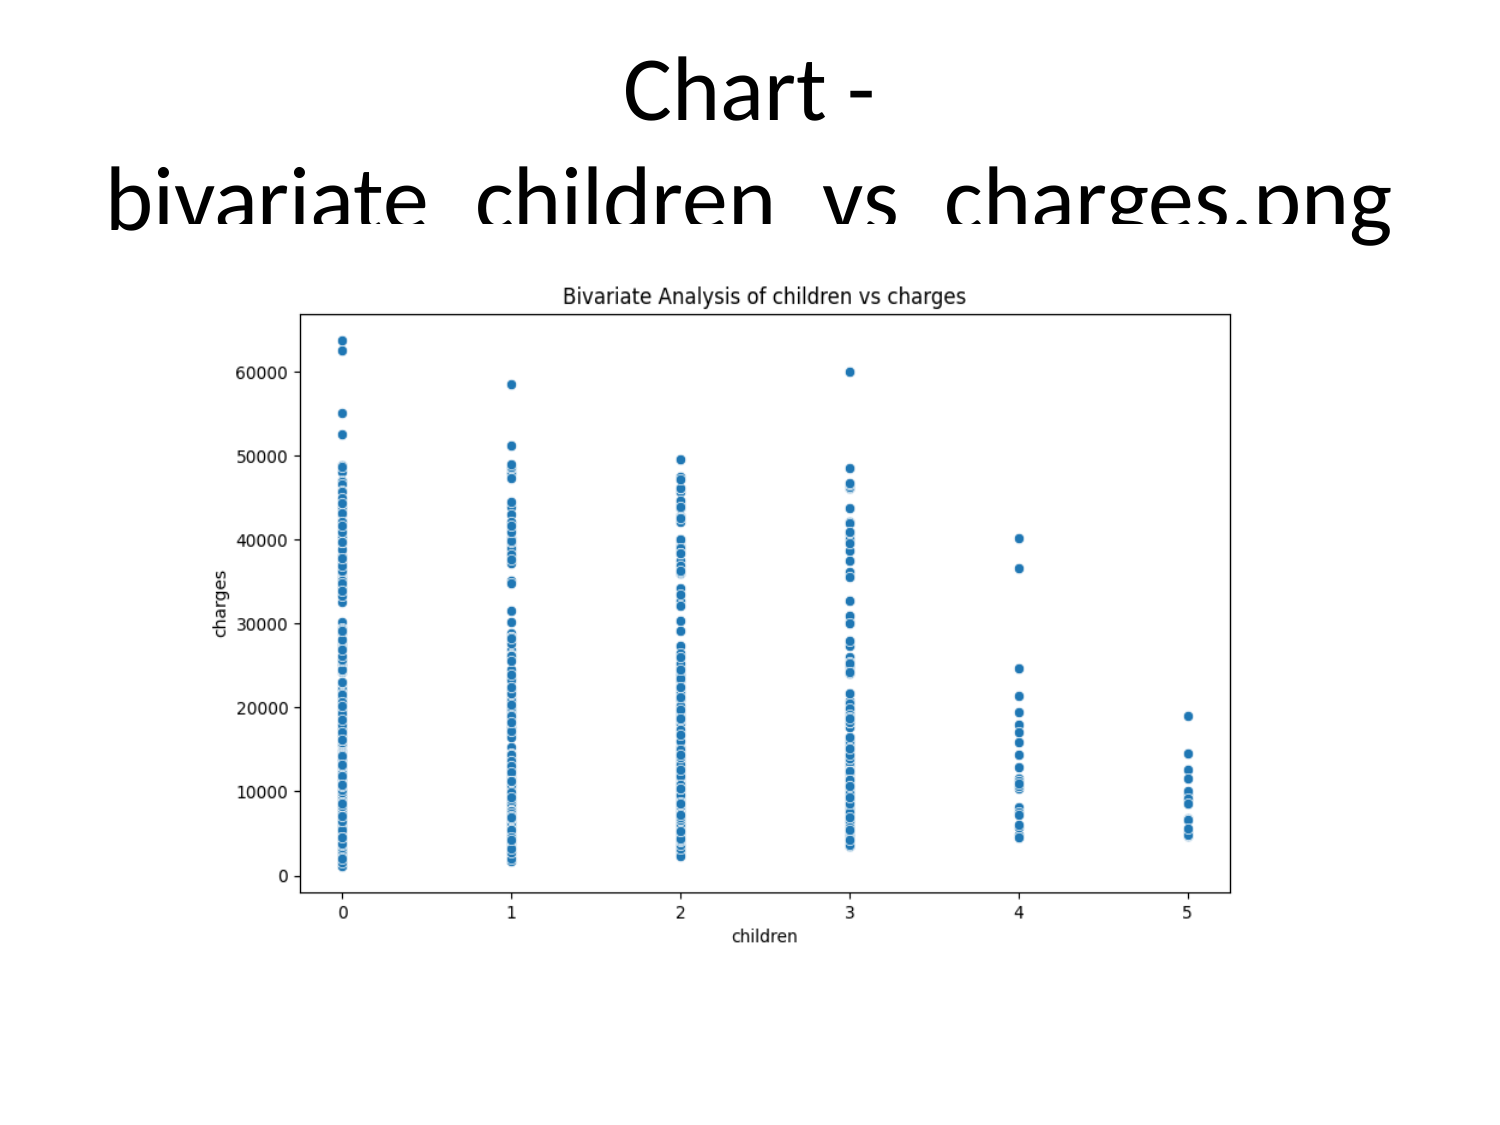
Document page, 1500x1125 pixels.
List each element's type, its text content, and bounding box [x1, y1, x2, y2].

picture [149, 224, 1351, 976]
title Chart - bivariate_children_vs_charges.png [75, 45, 1425, 233]
